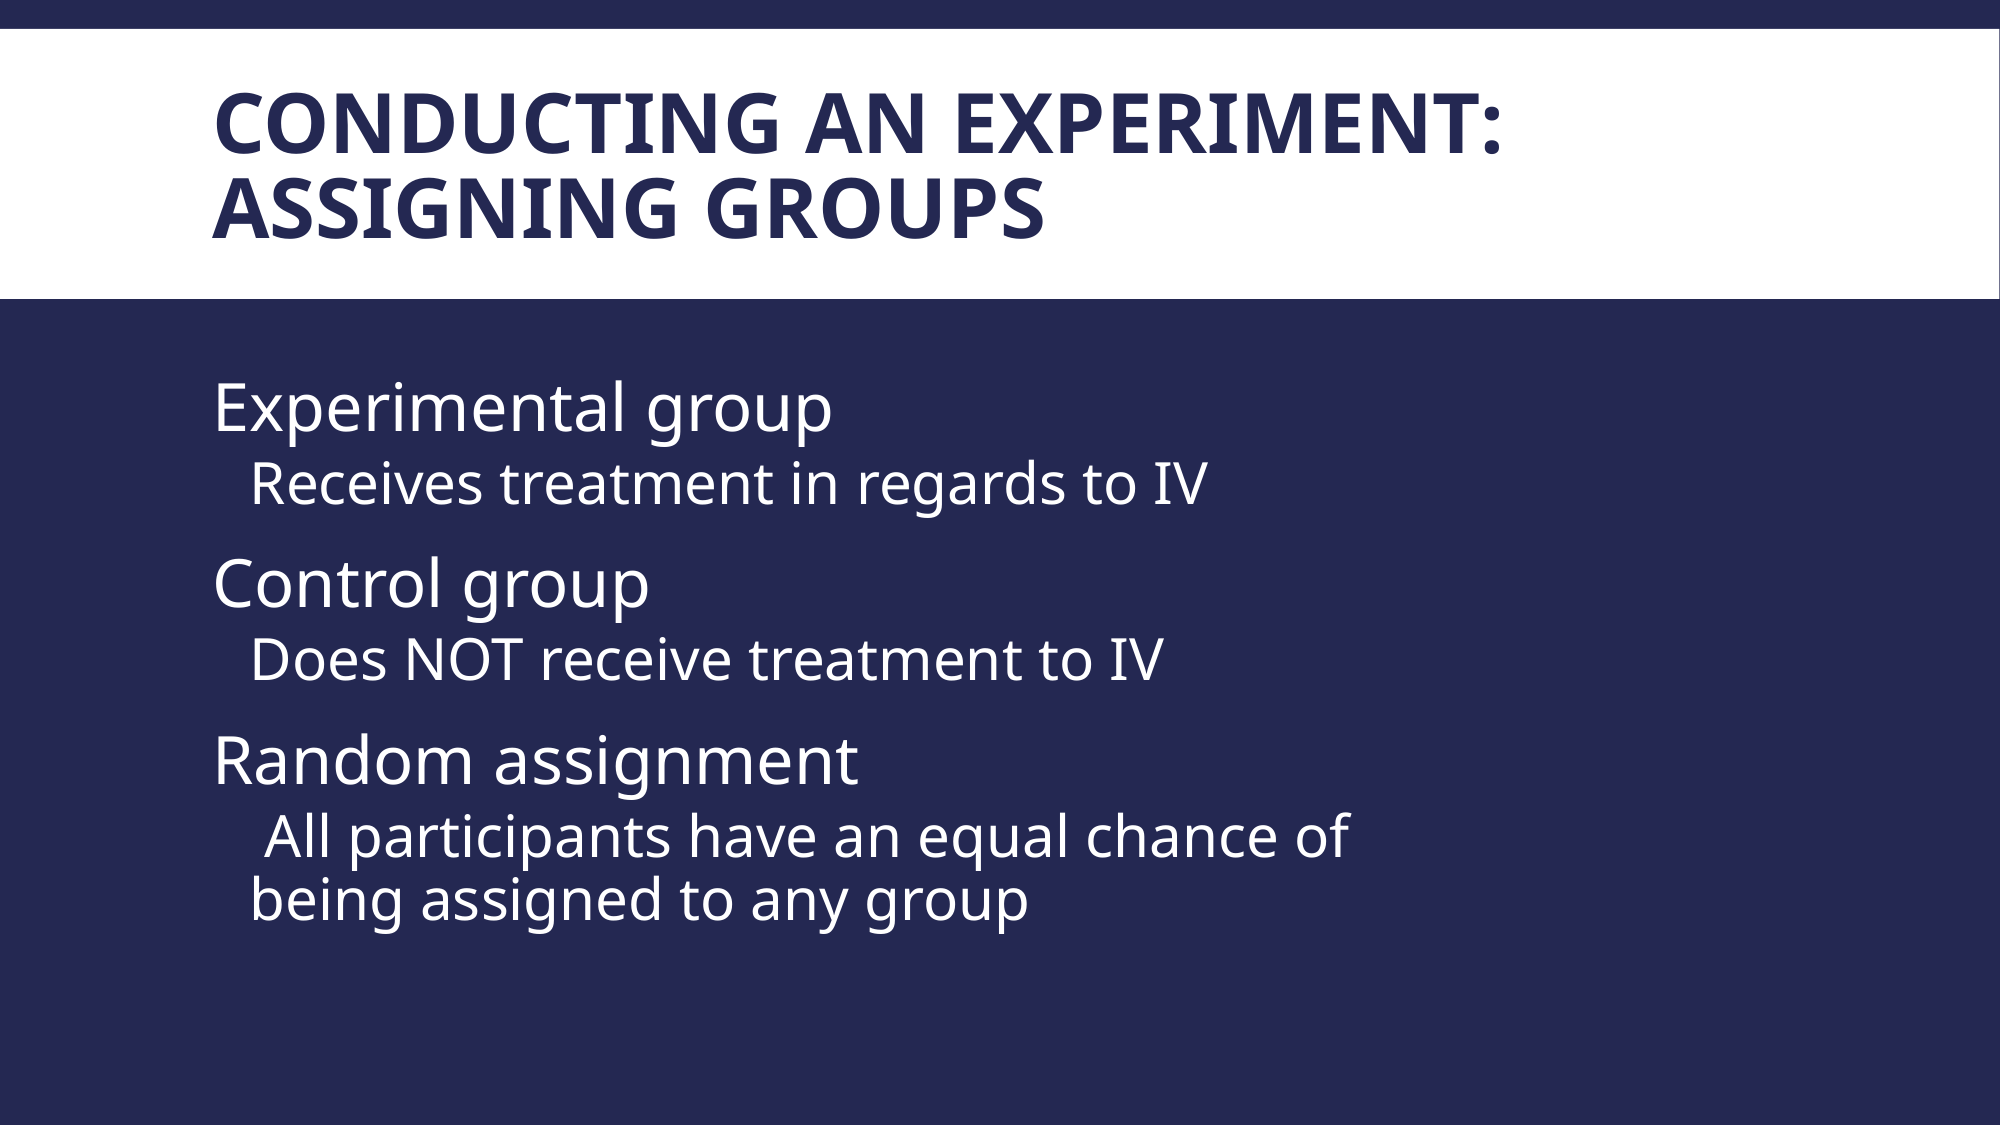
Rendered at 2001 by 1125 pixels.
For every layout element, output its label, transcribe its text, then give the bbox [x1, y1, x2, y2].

list Experimental group Receives treatment in regards to IV Control group Does NOT receive treatment to IV Random assignment All participants have an equal chance of being assigned to any group [197, 365, 1517, 1079]
title Conducting an Experiment: Assigning Groups [197, 46, 1803, 295]
